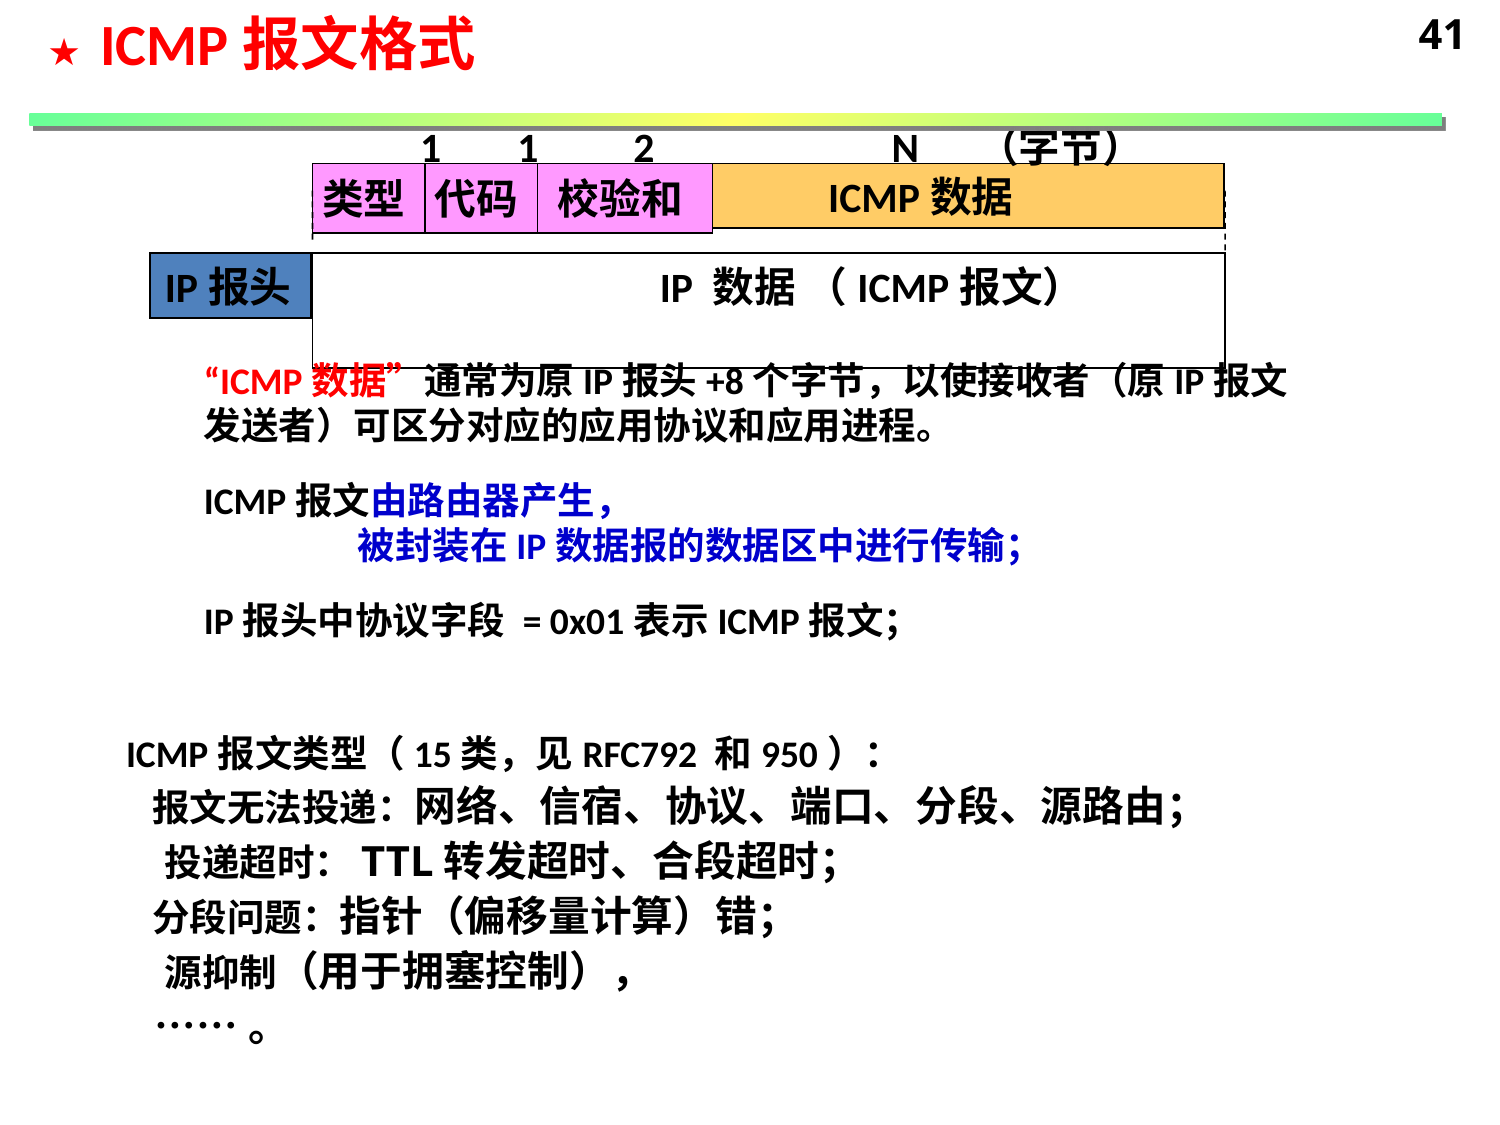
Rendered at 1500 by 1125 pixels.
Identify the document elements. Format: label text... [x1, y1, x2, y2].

text_box 代码 [425, 163, 537, 233]
text_box IP报头 [150, 253, 311, 318]
text_box ★ ICMP报文格式 [32, 0, 518, 85]
text_box ICMP报文类型（15类，见RFC792 和950）： 报文无法投递：网络、信宿、协议、端口、分段、源路由； 投递超时：TTL转发超时、合段超时； 分段问题：指针（偏移量计算）错； 源抑制（用于拥塞控制）， ……。 [111, 718, 1252, 1058]
text_box “ICMP数据”通常为原IP报头+8个字节，以使接收者（原IP报文 发送者）可区分对应的应用协议和应用进程。 ICMP报文由路由器产生， 被封装在IP数据报的数据区中进行传输； IP报头中协议字段 = 0x01表示ICMP报文； [189, 349, 1304, 650]
text_box 41 [1403, 0, 1482, 65]
text_box ICMP数据 [713, 163, 1224, 229]
text_box 类型 [312, 163, 425, 233]
text_box 校验和 [537, 163, 713, 233]
text_box 1 1 2 N （字节） [386, 131, 1169, 179]
text_box IP 数据 （ICMP报文） [312, 253, 1225, 349]
text_box [29, 113, 1442, 126]
